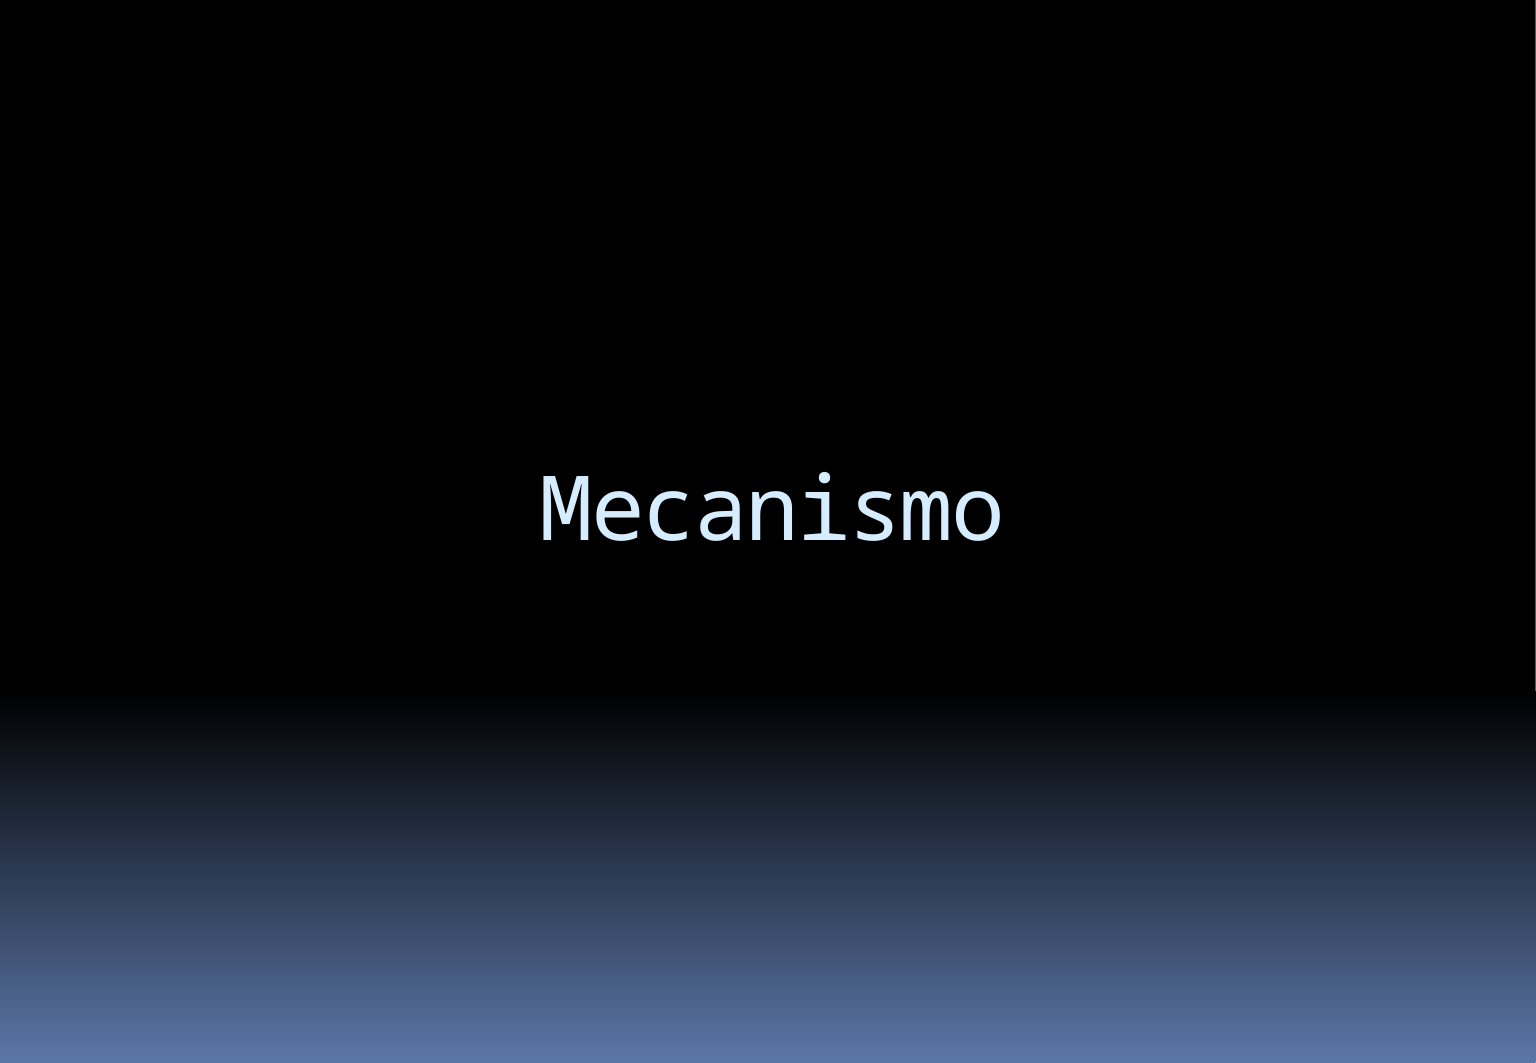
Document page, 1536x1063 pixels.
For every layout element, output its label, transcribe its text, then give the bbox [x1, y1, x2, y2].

title Mecanismo [119, 442, 1426, 585]
